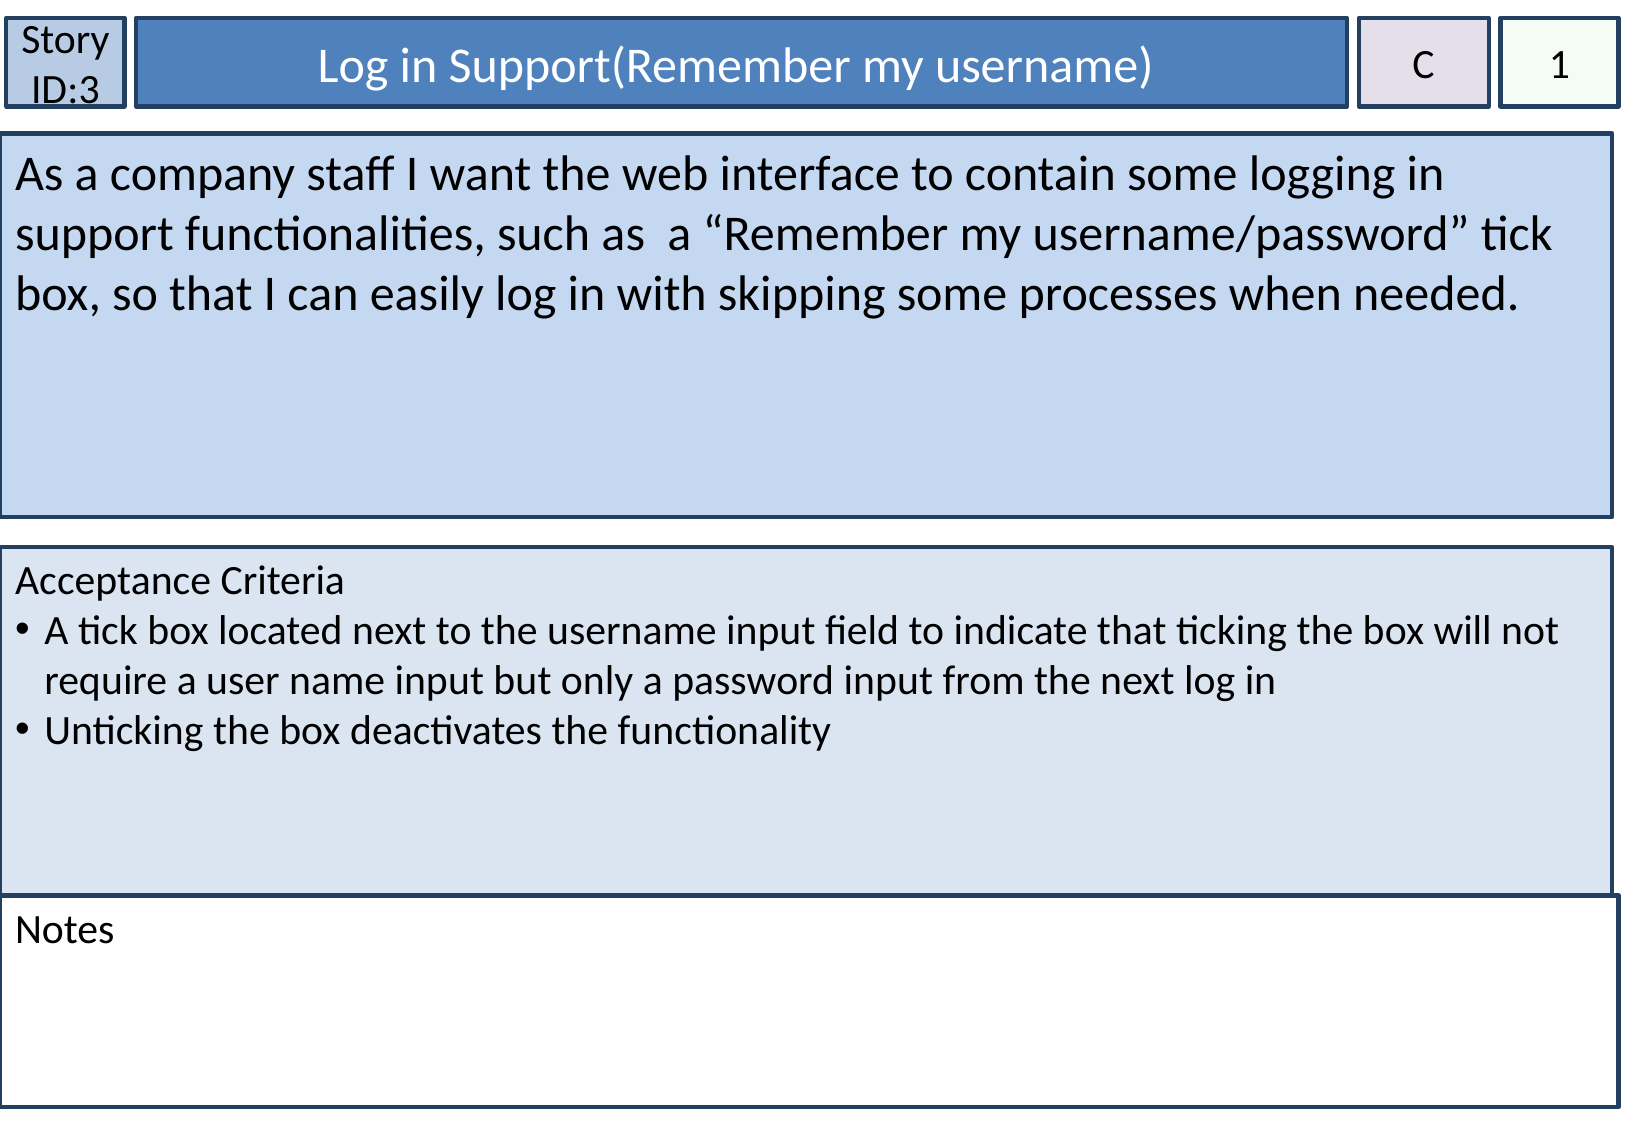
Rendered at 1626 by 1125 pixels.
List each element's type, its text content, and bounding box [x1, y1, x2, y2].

text_box Acceptance Criteria A tick box located next to the username input field to indicate that ticking the box will not require a user name input but only a password input from the next log in Unticking the box deactivates the functionality [0, 547, 1613, 895]
text_box 1 [1500, 17, 1619, 107]
text_box Notes [0, 895, 1619, 1107]
text_box As a company staff I want the web interface to contain some logging in support functionalities, such as a “Remember my username/password” tick box, so that I can easily log in with skipping some processes when needed. [0, 133, 1613, 518]
text_box Log in Support(Remember my username) [136, 17, 1347, 107]
text_box Story ID:3 [6, 17, 125, 107]
text_box C [1358, 17, 1489, 107]
